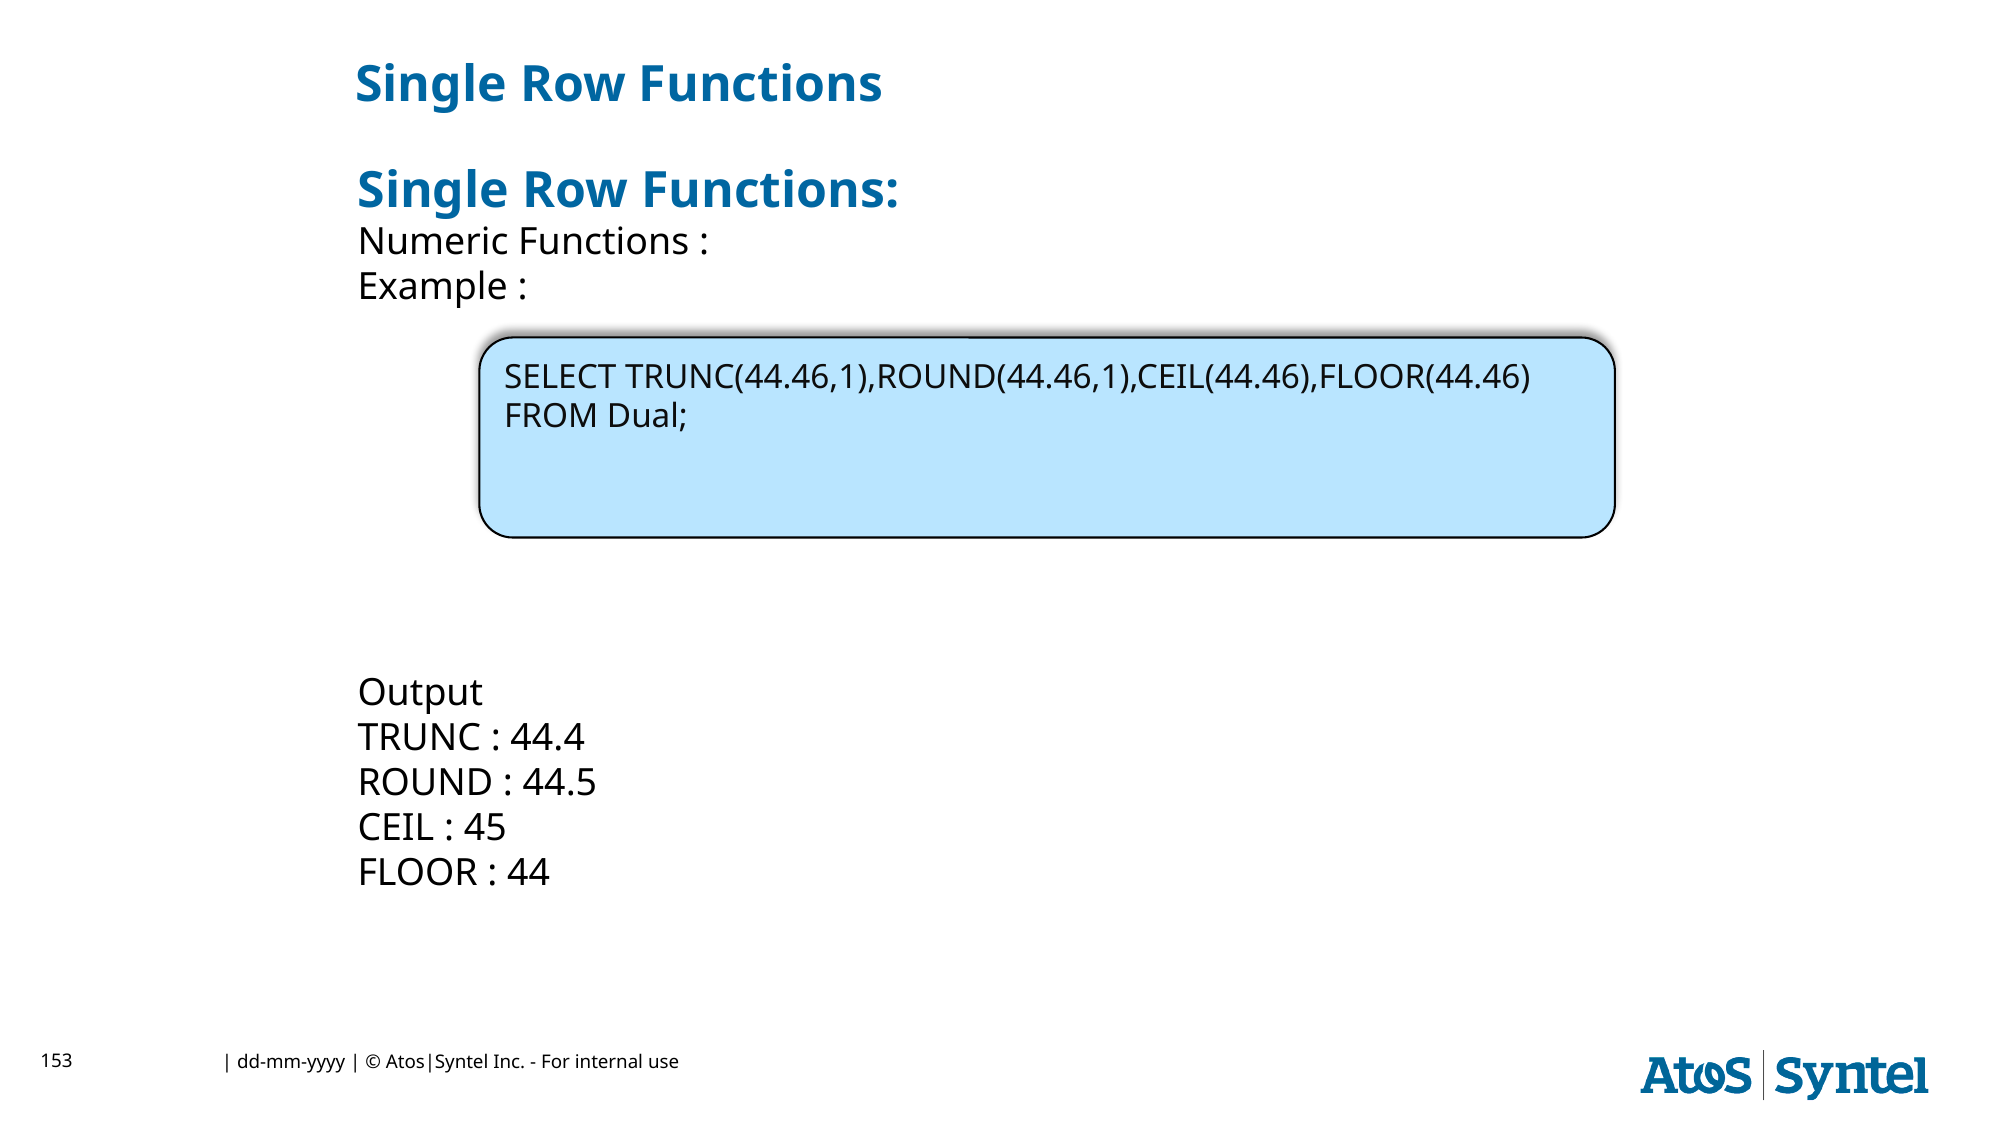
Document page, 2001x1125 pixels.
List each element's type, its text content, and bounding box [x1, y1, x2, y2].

title Single Row Functions [340, 43, 1712, 160]
list Single Row Functions: Numeric Functions : Example : Output TRUNC : 44.4 ROUND : 44.5 CEIL : 45 FLOOR : 44 [342, 149, 1674, 1038]
picture [1603, 1019, 1965, 1125]
text_box SELECT TRUNC(44.46,1),ROUND(44.46,1),CEIL(44.46),FLOOR(44.46) FROM Dual; [479, 337, 1615, 538]
